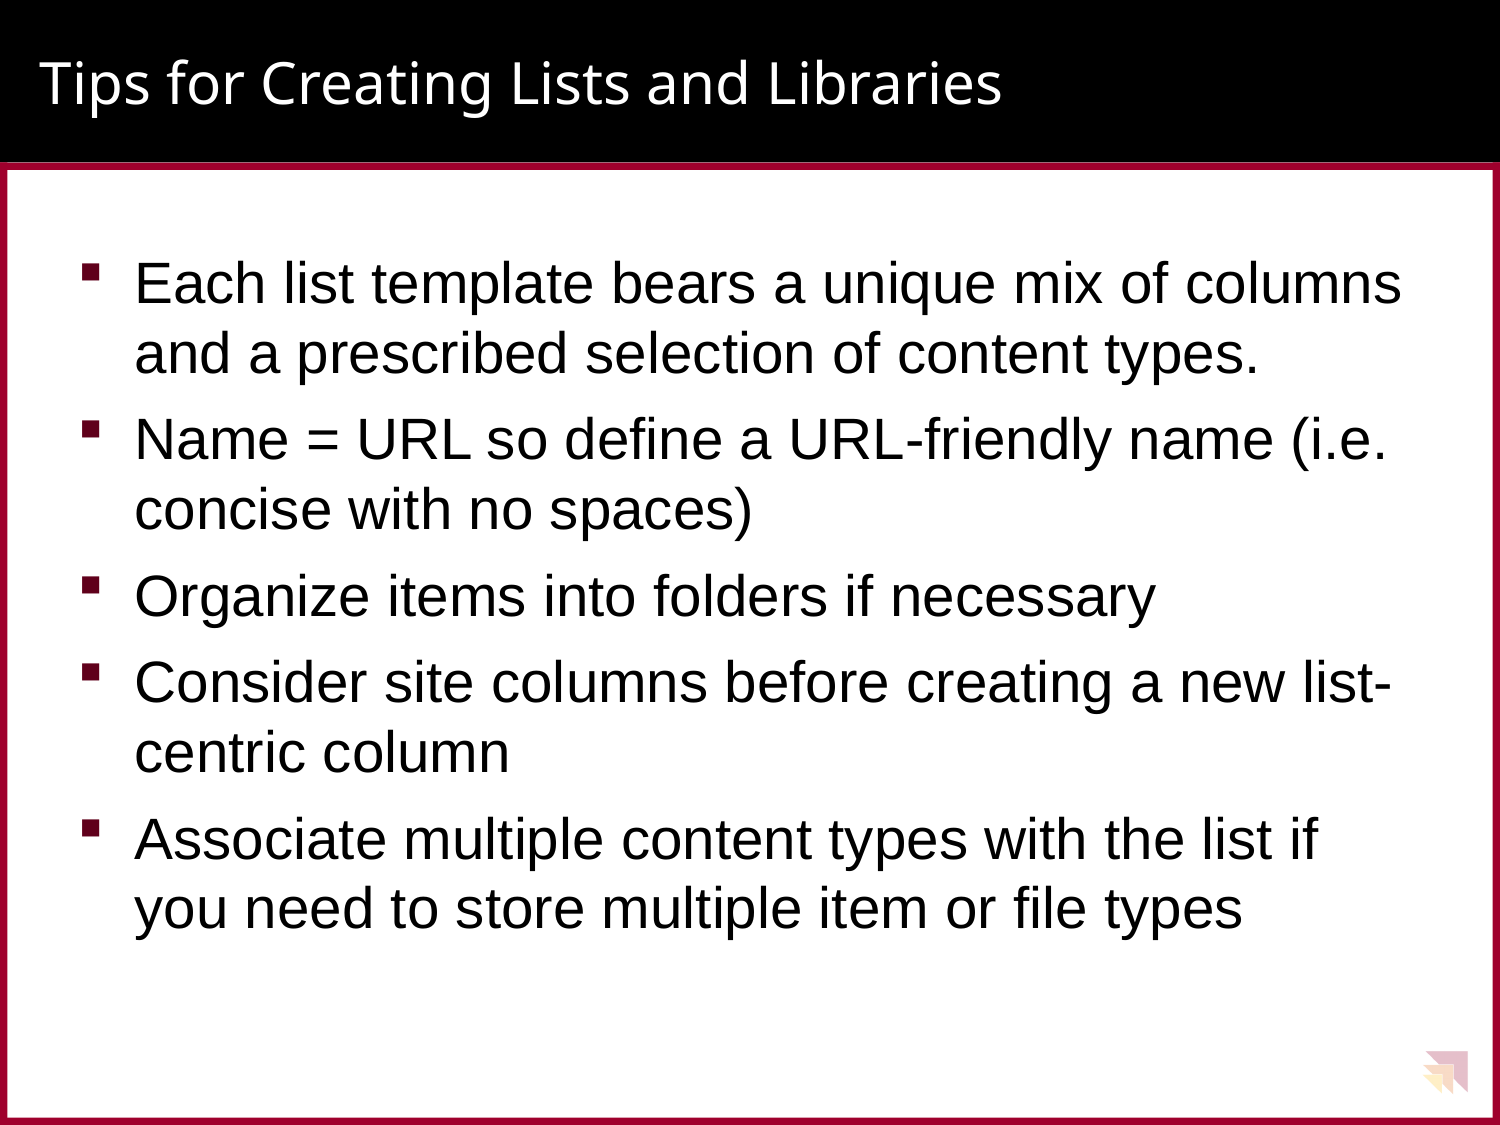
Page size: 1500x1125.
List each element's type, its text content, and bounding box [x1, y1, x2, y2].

title Tips for Creating Lists and Libraries [24, 12, 1438, 150]
list Each list template bears a unique mix of columns and a prescribed selection of content types. Name = URL so define a URL-friendly name (i.e. concise with no spaces) Organize items into folders if necessary Consider site columns before creating a new list-centric column Associate multiple content types with the list if you need to store multiple item or file types [62, 237, 1438, 1088]
